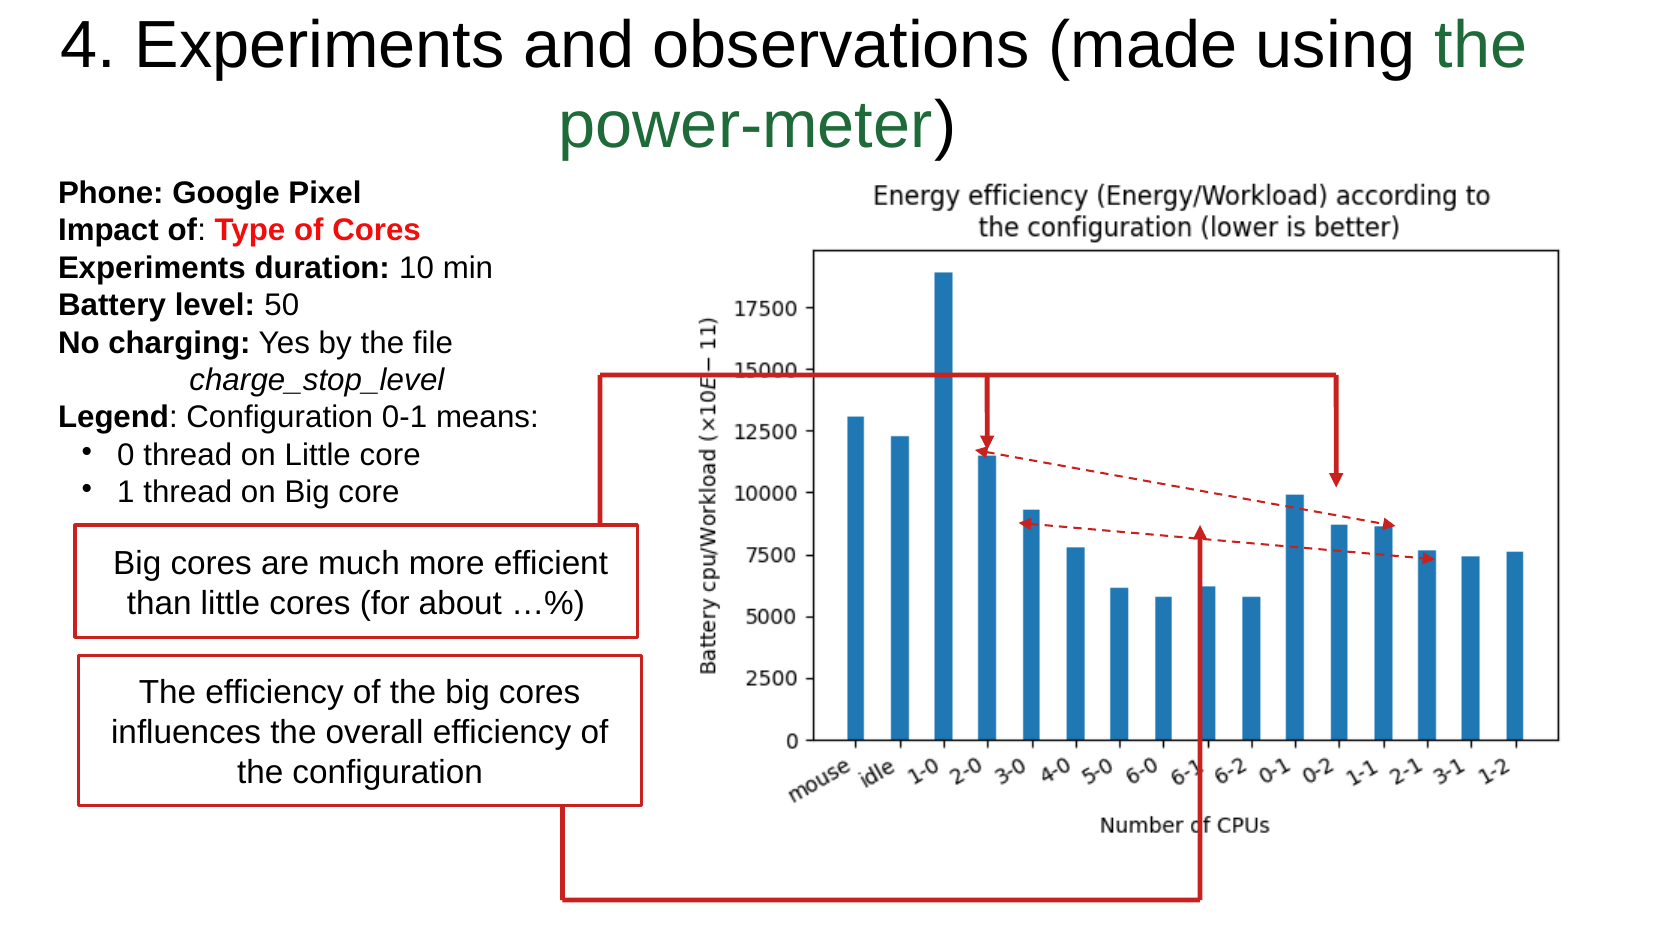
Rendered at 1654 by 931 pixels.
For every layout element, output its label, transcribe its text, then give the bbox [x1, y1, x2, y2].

text_box Big cores are much more efficient than little cores (for about …%) [75, 525, 638, 638]
text_box 4. Experiments and observations (made using the power-meter) [60, 6, 1654, 156]
picture [693, 163, 1654, 884]
text_box Phone: Google Pixel Impact of: Type of Cores Experiments duration: 10 min Battery level: 50 No charging: Yes by the file charge_stop_level Legend: Configuration 0-1 means: 0 thread on Little core 1 thread on Big core [43, 164, 690, 527]
text_box The efficiency of the big cores influences the overall efficiency of the configuration [78, 655, 642, 806]
